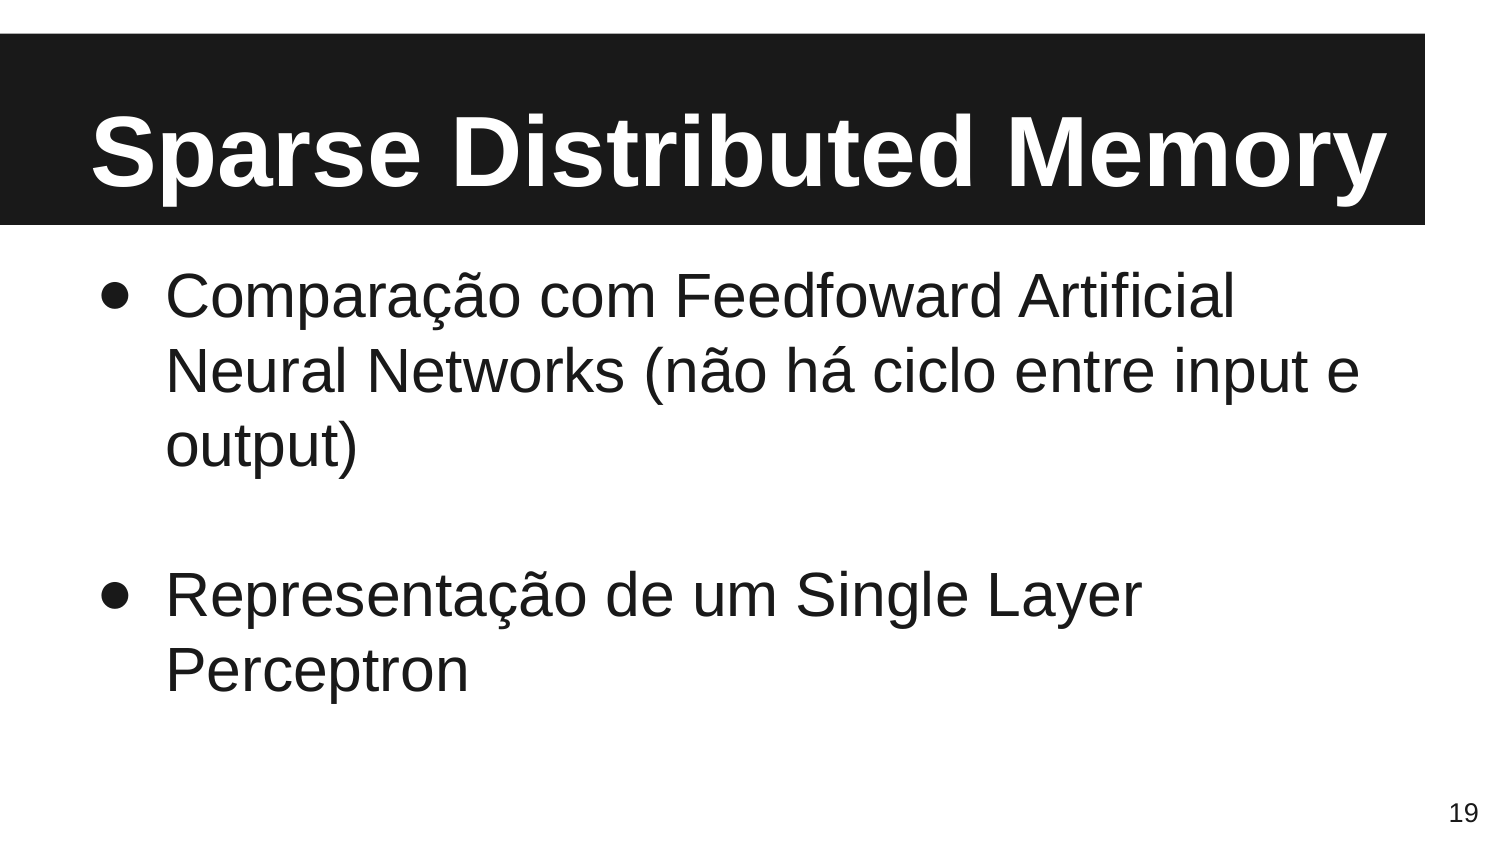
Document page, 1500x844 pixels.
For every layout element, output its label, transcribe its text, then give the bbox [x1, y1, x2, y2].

slide_number ‹#› [1403, 779, 1494, 844]
title Sparse Distributed Memory [75, 33, 1425, 221]
list Comparação com Feedfoward Artificial Neural Networks (não há ciclo entre input e output) Representação de um Single Layer Perceptron [75, 239, 1425, 808]
